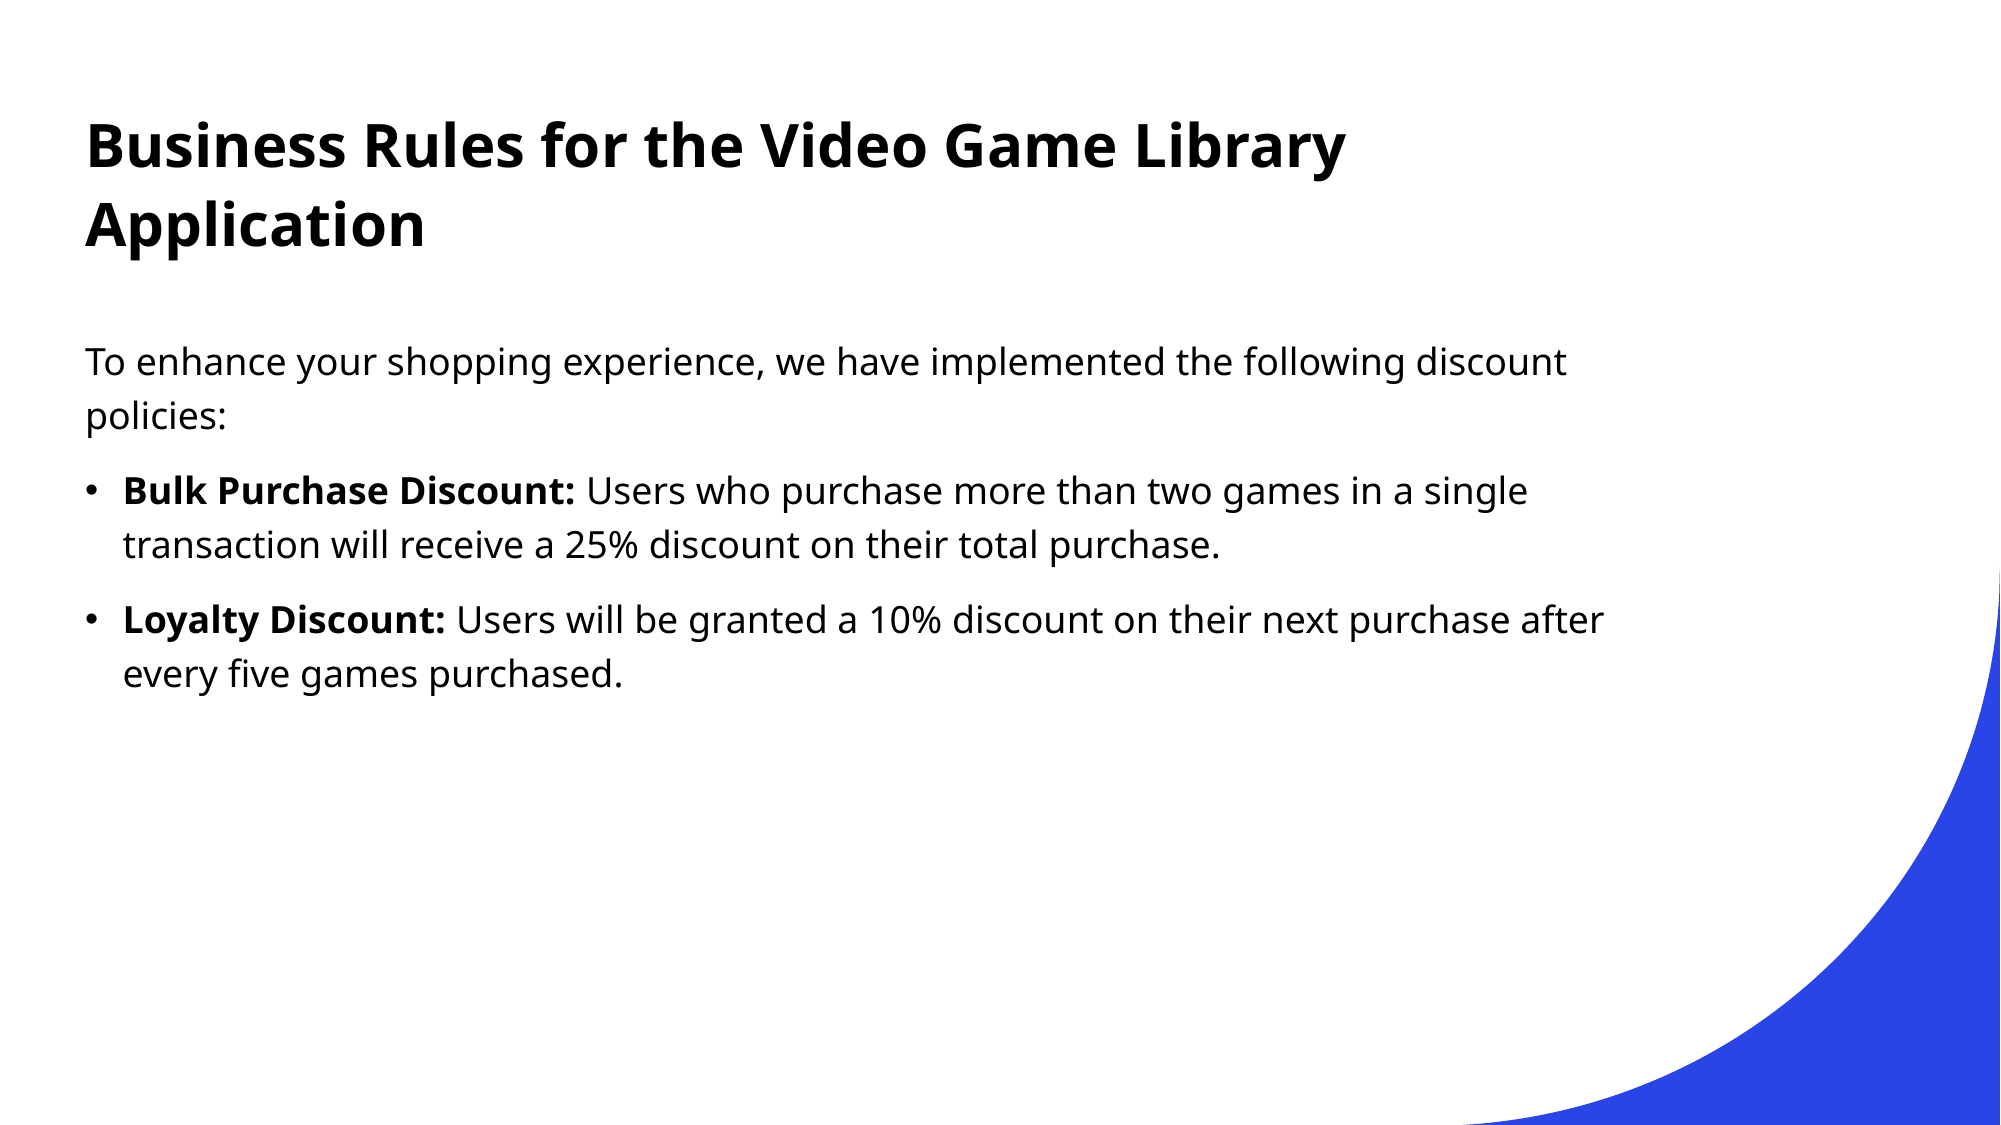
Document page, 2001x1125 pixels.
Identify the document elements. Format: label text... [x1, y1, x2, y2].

title Business Rules for the Video Game Library Application [70, 90, 1703, 321]
list To enhance your shopping experience, we have implemented the following discount policies: Bulk Purchase Discount: Users who purchase more than two games in a single transaction will receive a 25% discount on their total purchase. Loyalty Discount: Users will be granted a 10% discount on their next purchase after every five games purchased. [70, 321, 1703, 899]
